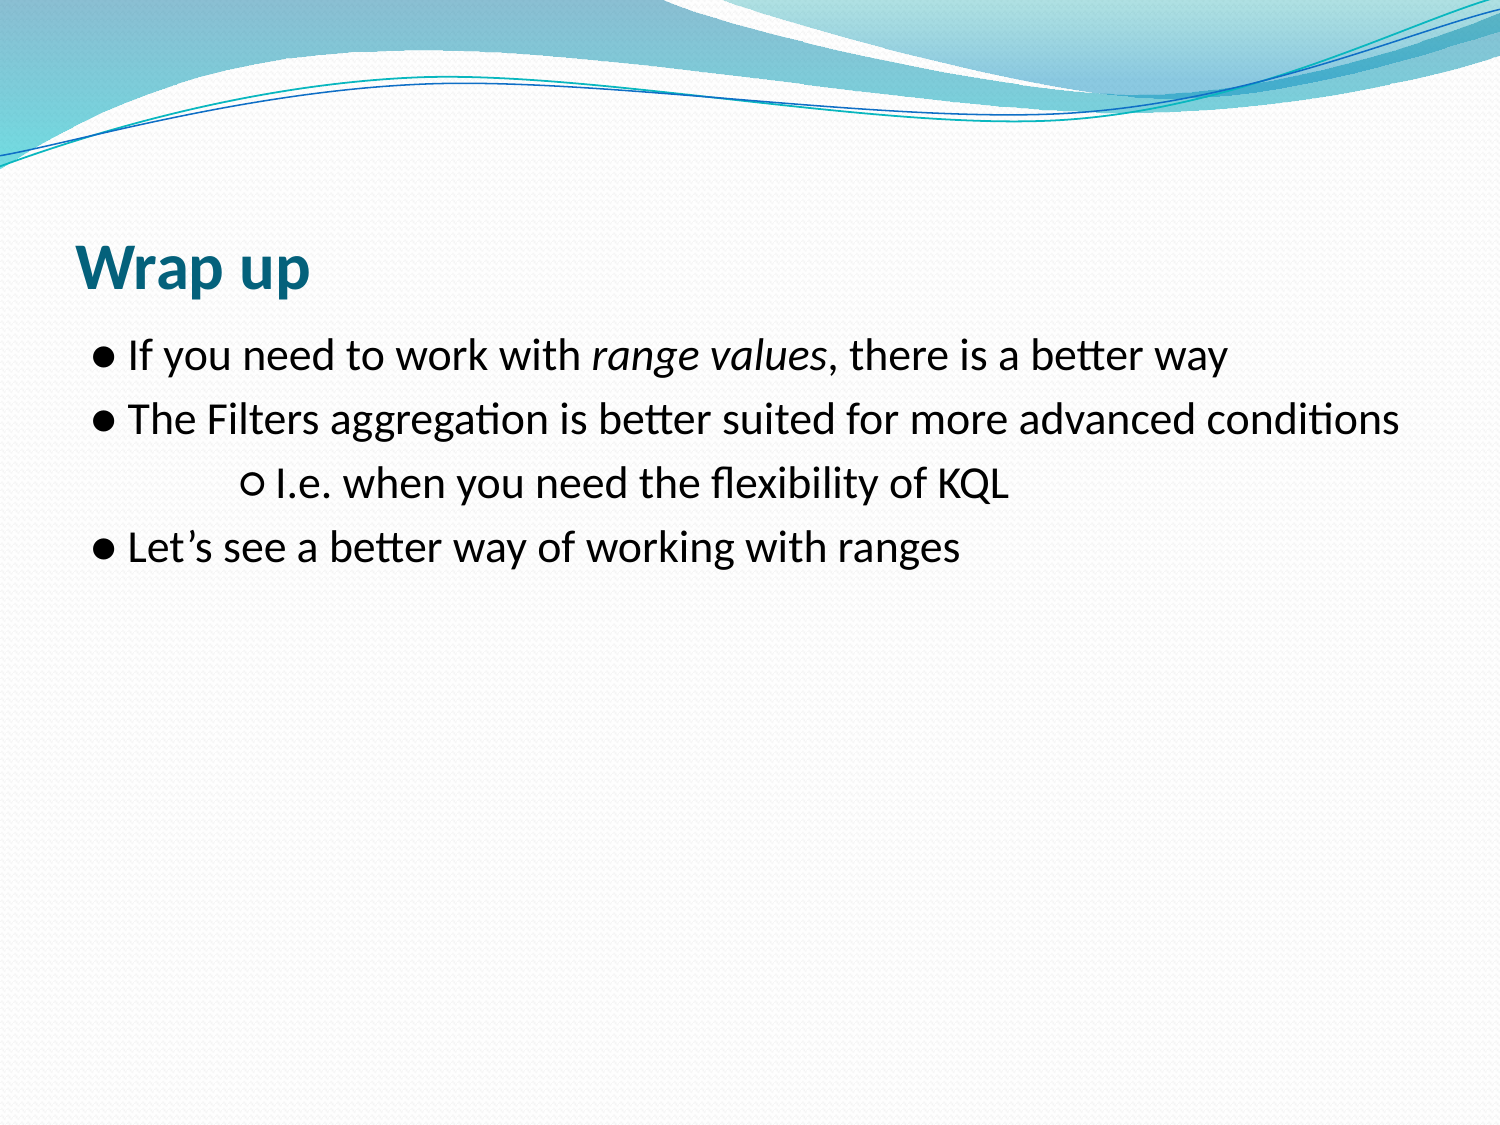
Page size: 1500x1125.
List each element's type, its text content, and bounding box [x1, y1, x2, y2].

title Wrap up [75, 115, 1425, 303]
list ● If you need to work with range values, there is a better way ● The Filters aggregation is better suited for more advanced conditions ○ I.e. when you need the flexibility of KQL ● Let’s see a better way of working with ranges [75, 317, 1425, 1038]
